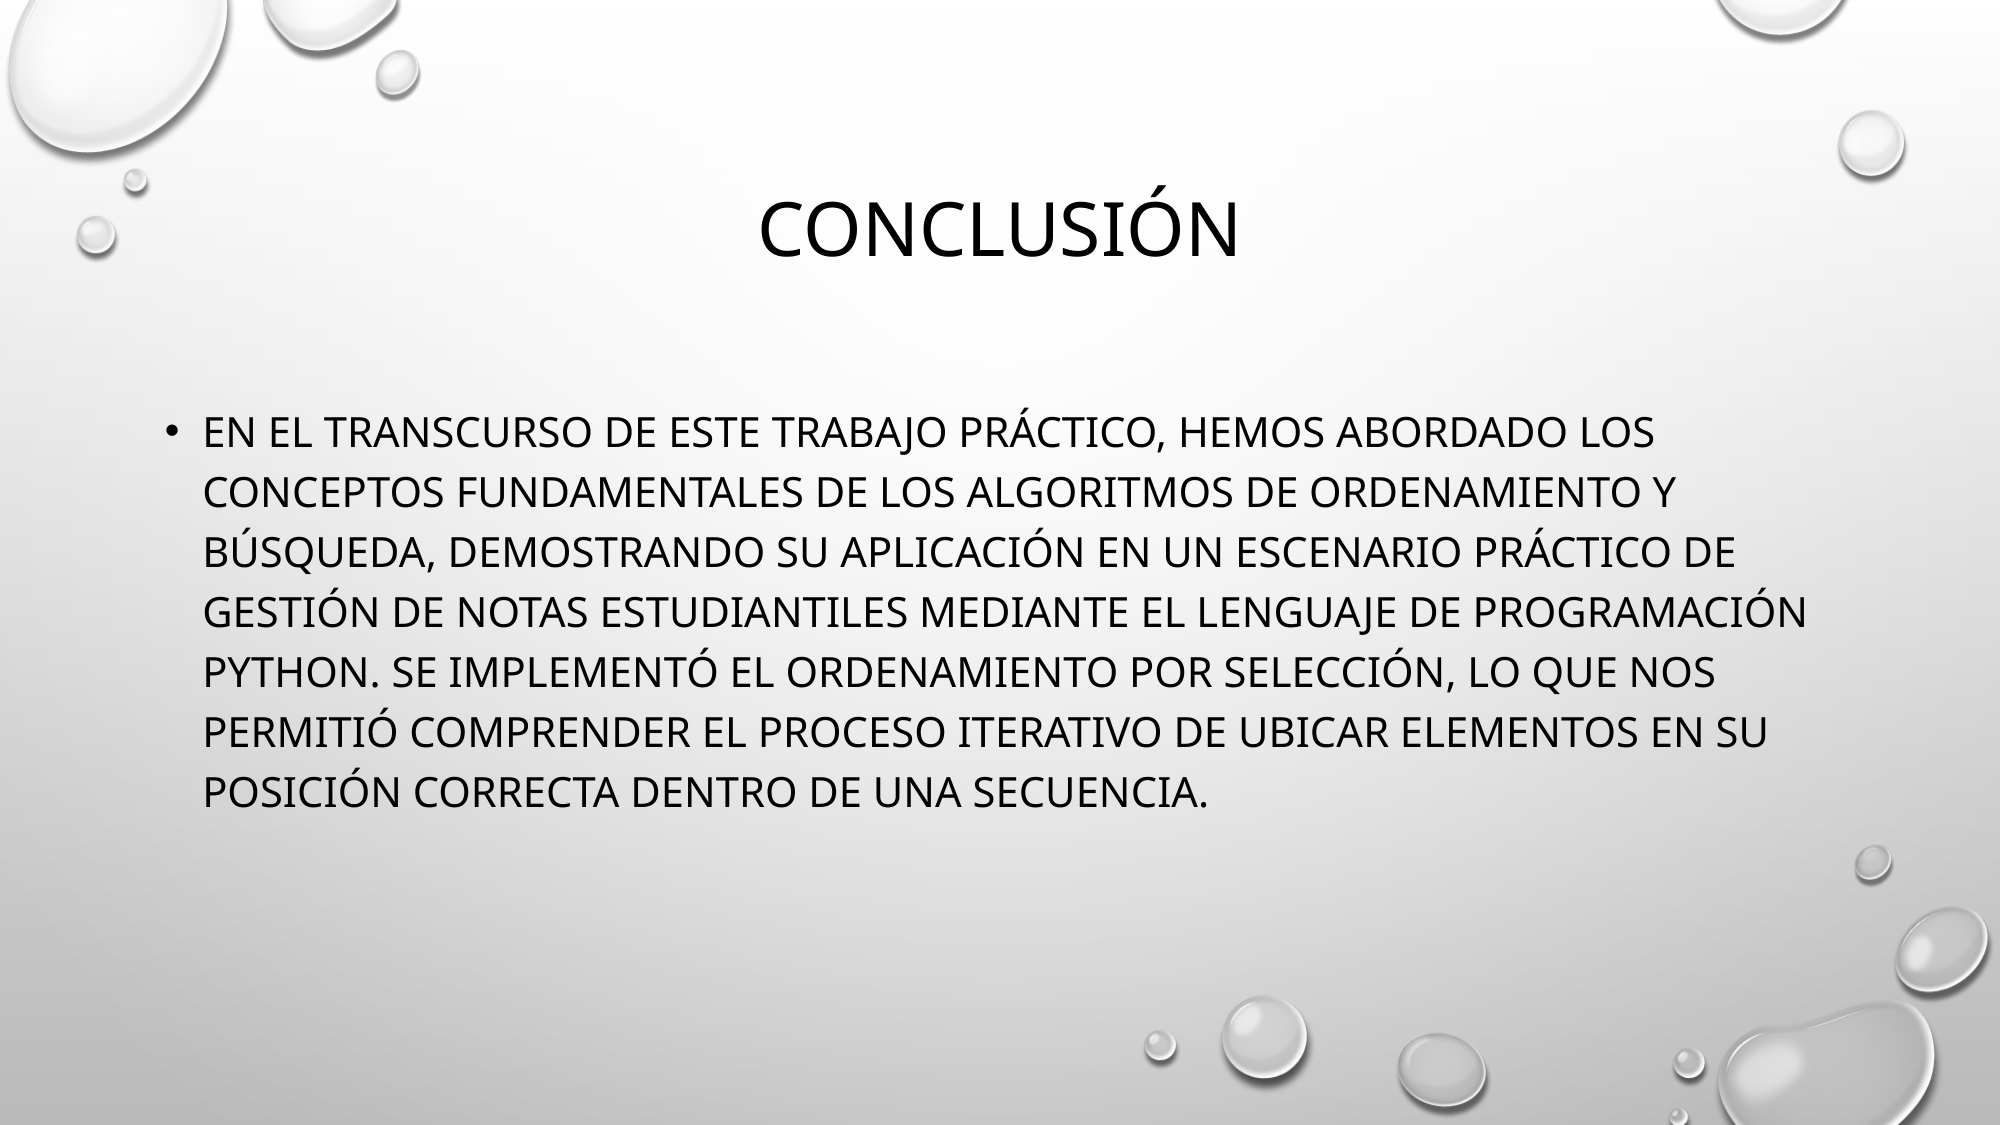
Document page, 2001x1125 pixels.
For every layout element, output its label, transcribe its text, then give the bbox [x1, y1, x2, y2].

picture [0, 0, 2000, 1125]
title conclusión [149, 101, 1851, 364]
list En el transcurso de este trabajo práctico, hemos abordado los conceptos fundamentales de los algoritmos de ordenamiento y búsqueda, demostrando su aplicación en un escenario práctico de gestión de notas estudiantiles mediante el lenguaje de programación Python. Se implementó el Ordenamiento por Selección, lo que nos permitió comprender el proceso iterativo de ubicar elementos en su posición correcta dentro de una secuencia. [149, 388, 1850, 950]
